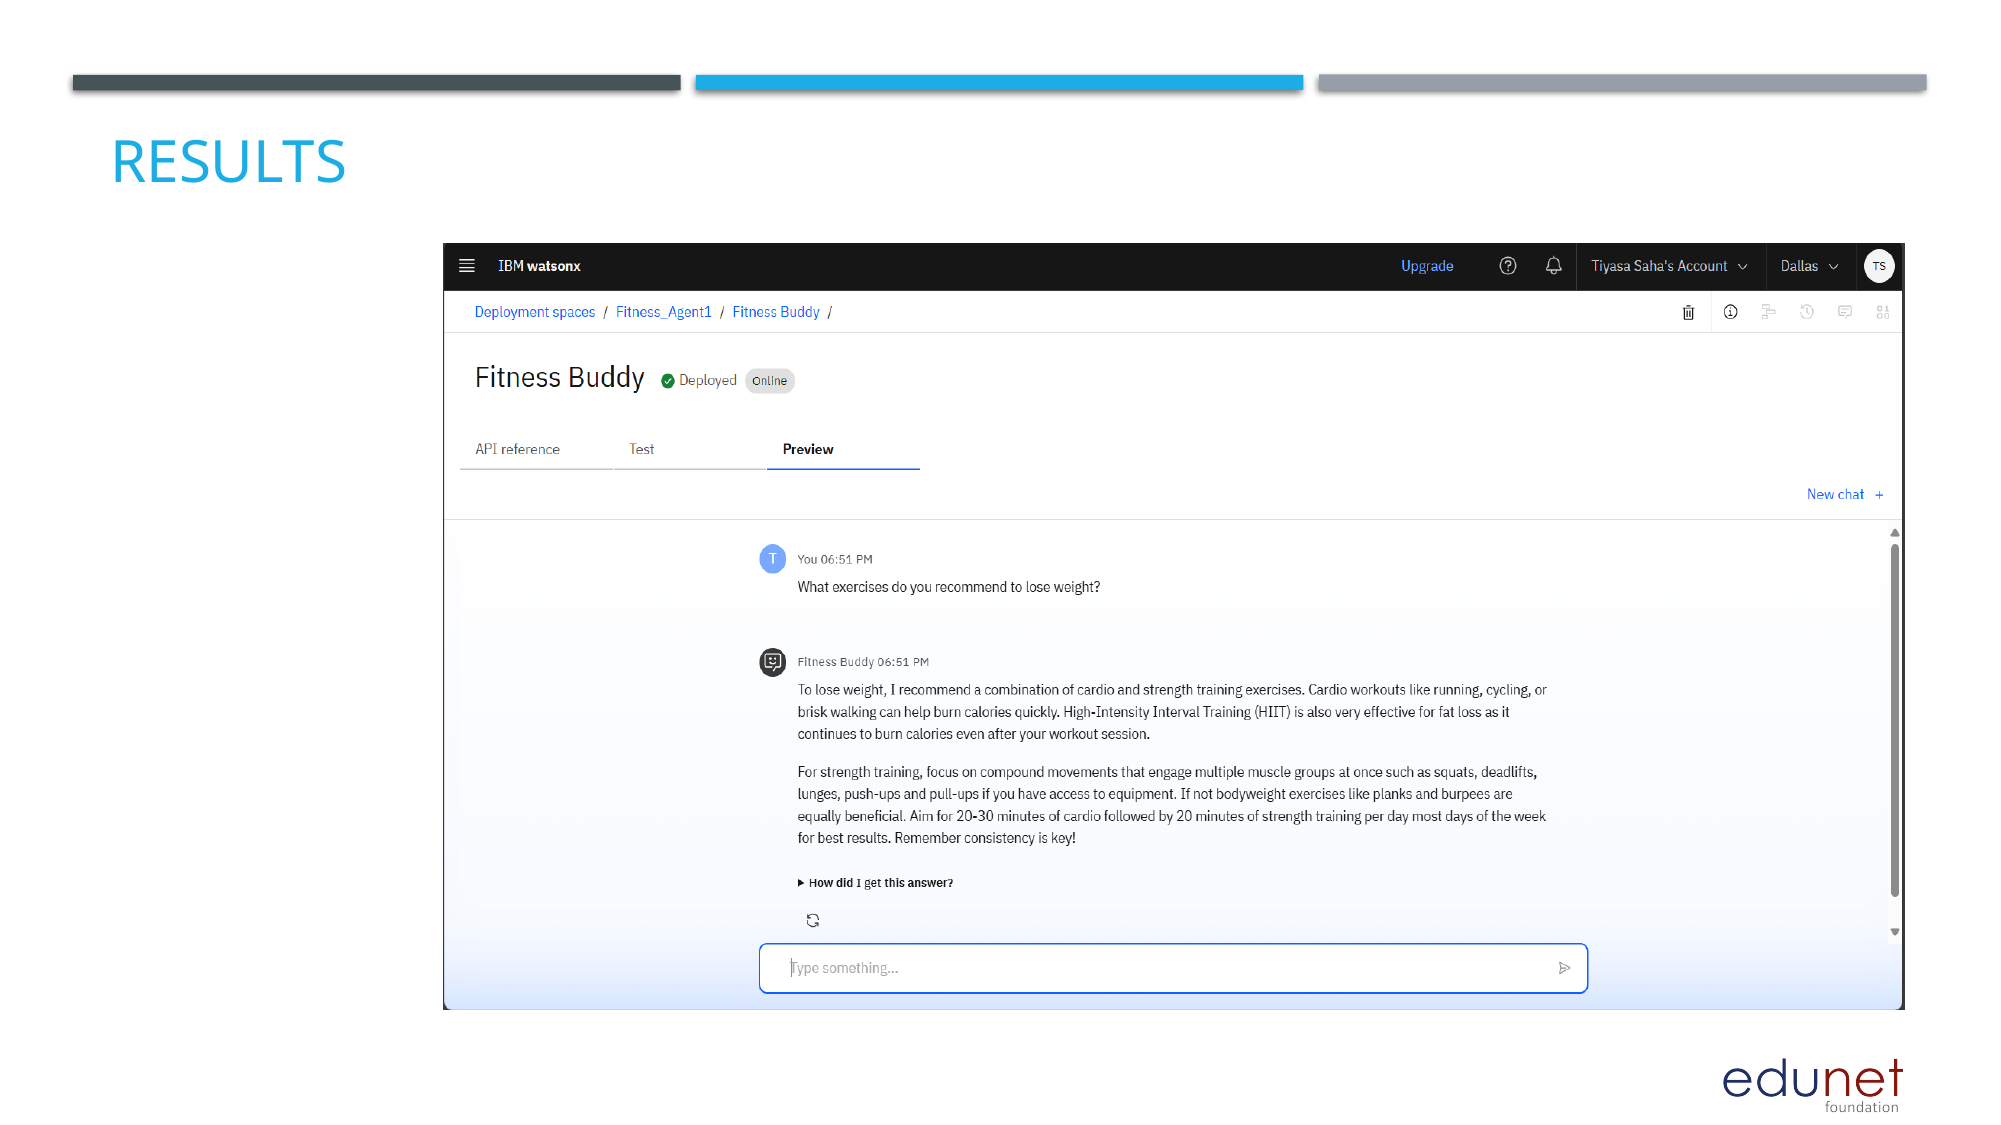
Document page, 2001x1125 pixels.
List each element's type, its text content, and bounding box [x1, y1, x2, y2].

title Results [95, 115, 1905, 203]
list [443, 242, 1906, 1011]
picture [1719, 1056, 1905, 1116]
